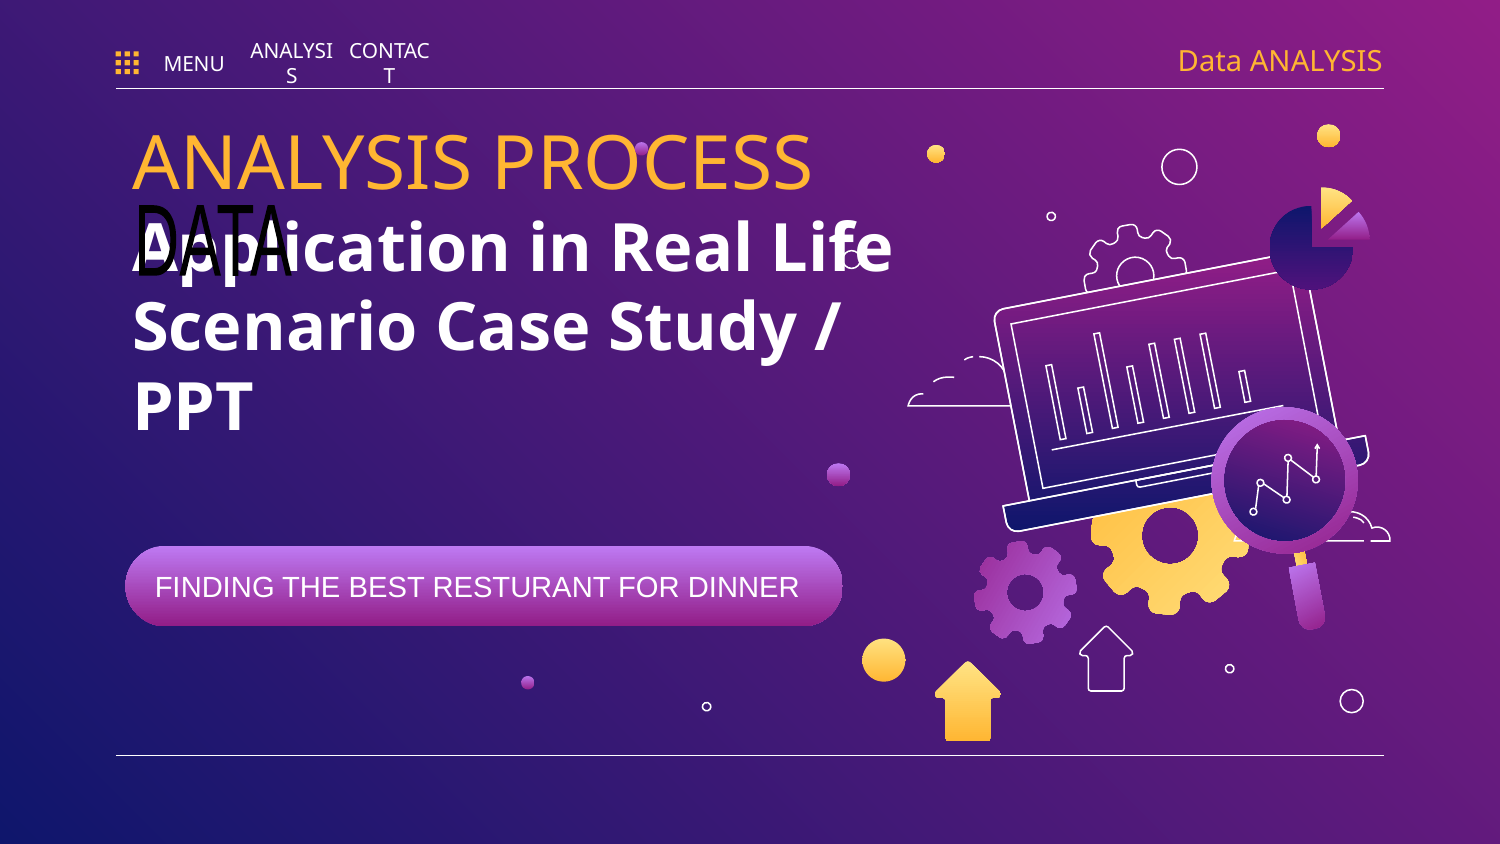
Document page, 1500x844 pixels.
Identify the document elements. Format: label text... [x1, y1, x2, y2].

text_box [115, 50, 139, 75]
text_box [634, 142, 649, 156]
text_box ANALYSIS [248, 45, 335, 81]
text_box [521, 676, 535, 690]
text_box [109, 45, 145, 81]
text_box [125, 545, 821, 627]
subtitle FINDING THE BEST RESTURANT FOR DINNER [139, 568, 821, 604]
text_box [826, 123, 1435, 742]
text_box MENU [151, 45, 237, 81]
text_box CONTACT [346, 45, 433, 81]
text_box Data ANALYSIS [1158, 34, 1383, 85]
title ANALYSIS PROCESS Application in Real Life Scenario Case Study / PPT [117, 176, 821, 486]
